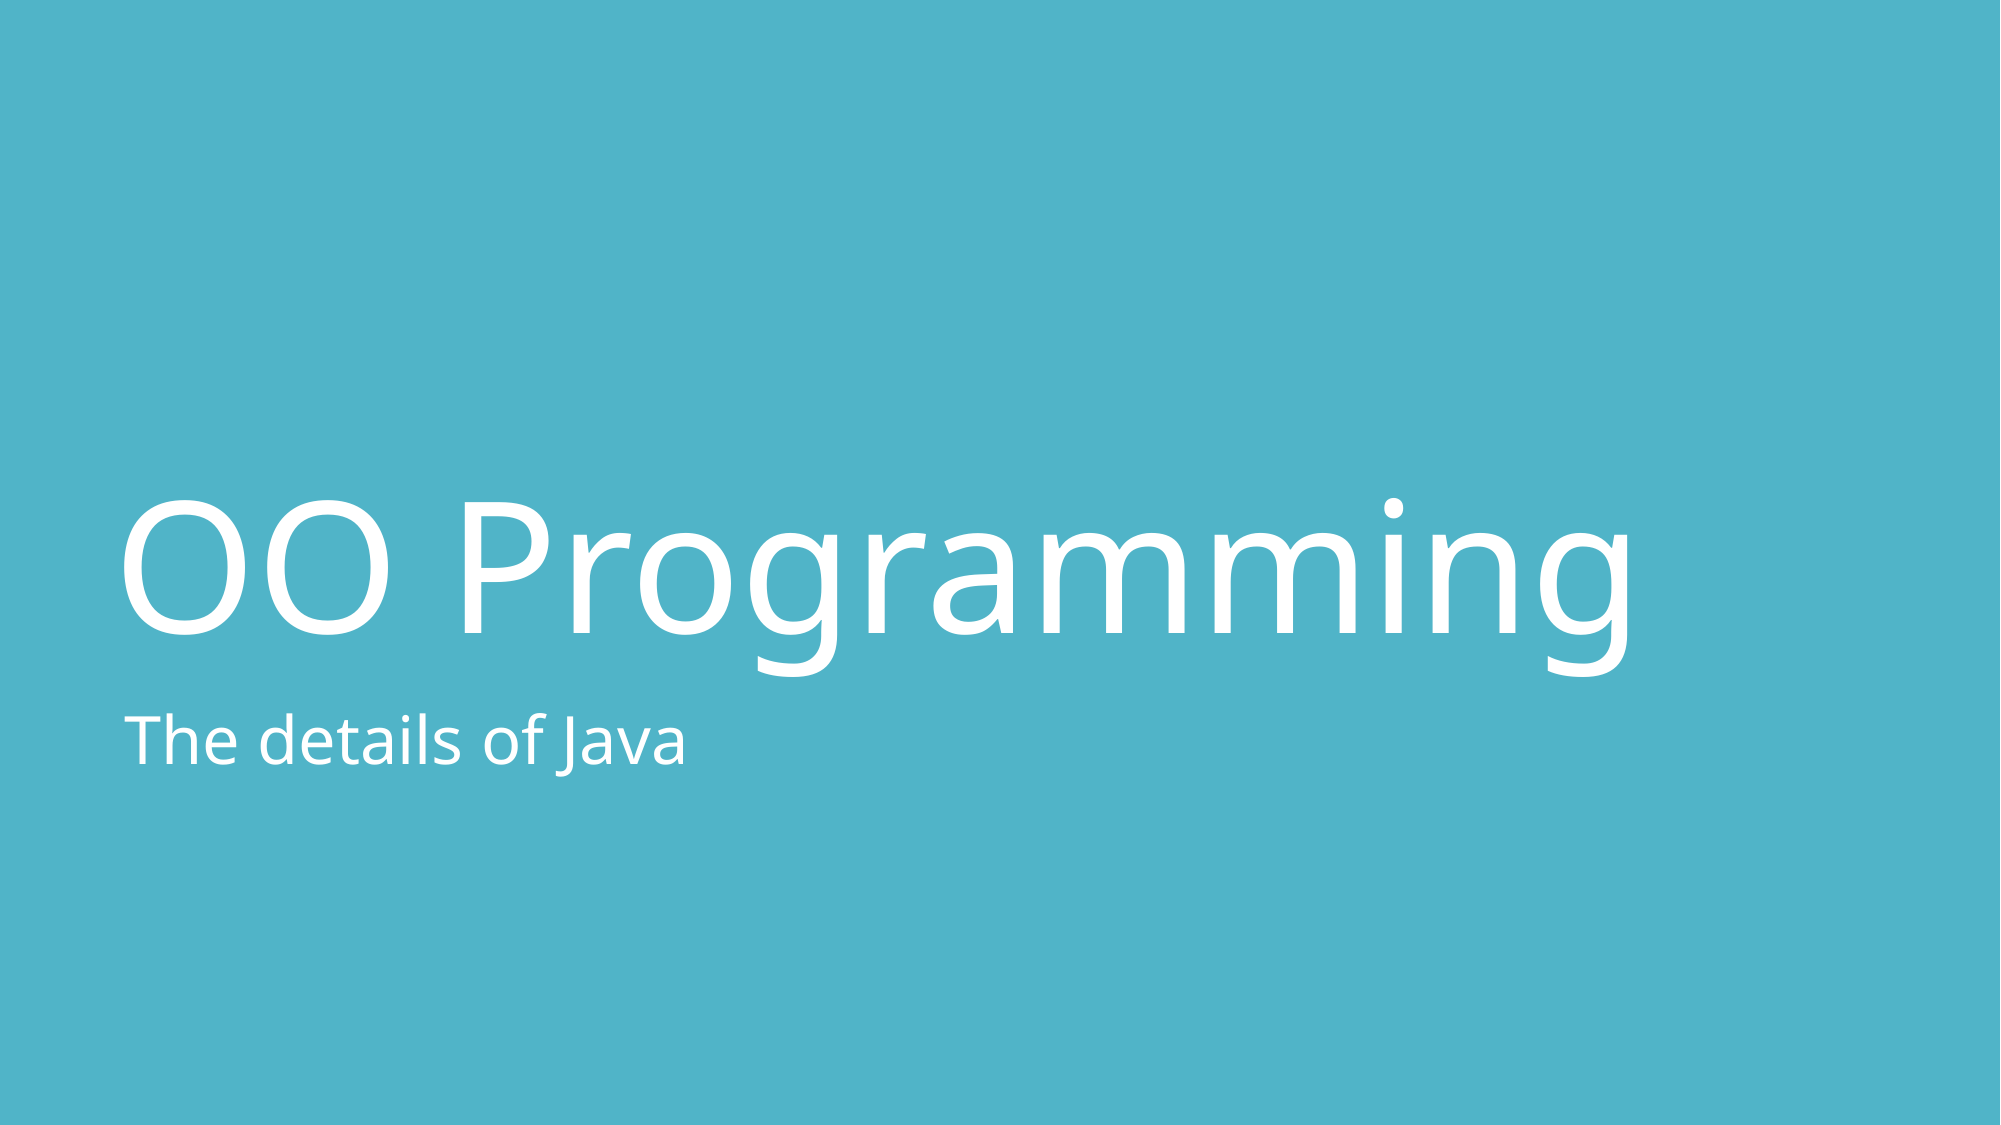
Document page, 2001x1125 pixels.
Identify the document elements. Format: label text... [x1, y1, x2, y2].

text_box The details of Java [109, 690, 1624, 960]
text_box OO Programming [98, 126, 1868, 677]
